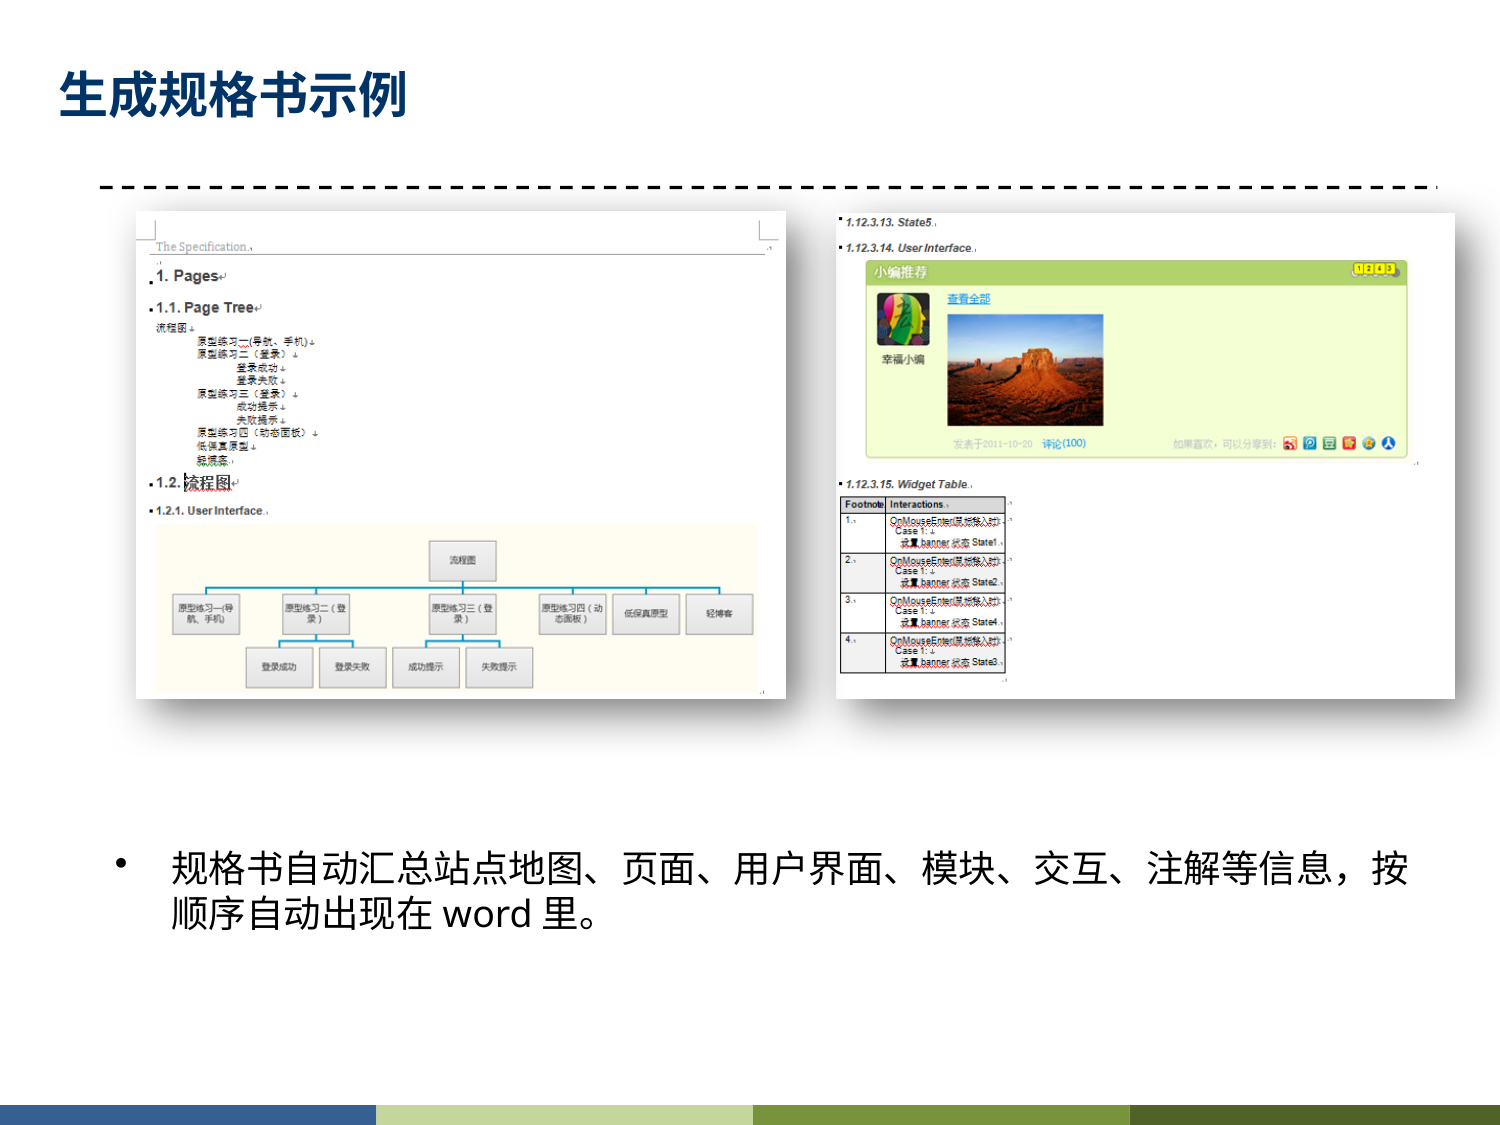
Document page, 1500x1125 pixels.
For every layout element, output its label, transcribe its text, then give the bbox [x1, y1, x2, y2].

title 生成规格书示例 [43, 24, 1469, 163]
picture [836, 213, 1455, 699]
list 规格书自动汇总站点地图、页面、用户界面、模块、交互、注解等信息，按顺序自动出现在word里。 [99, 837, 1425, 988]
picture [136, 211, 787, 699]
